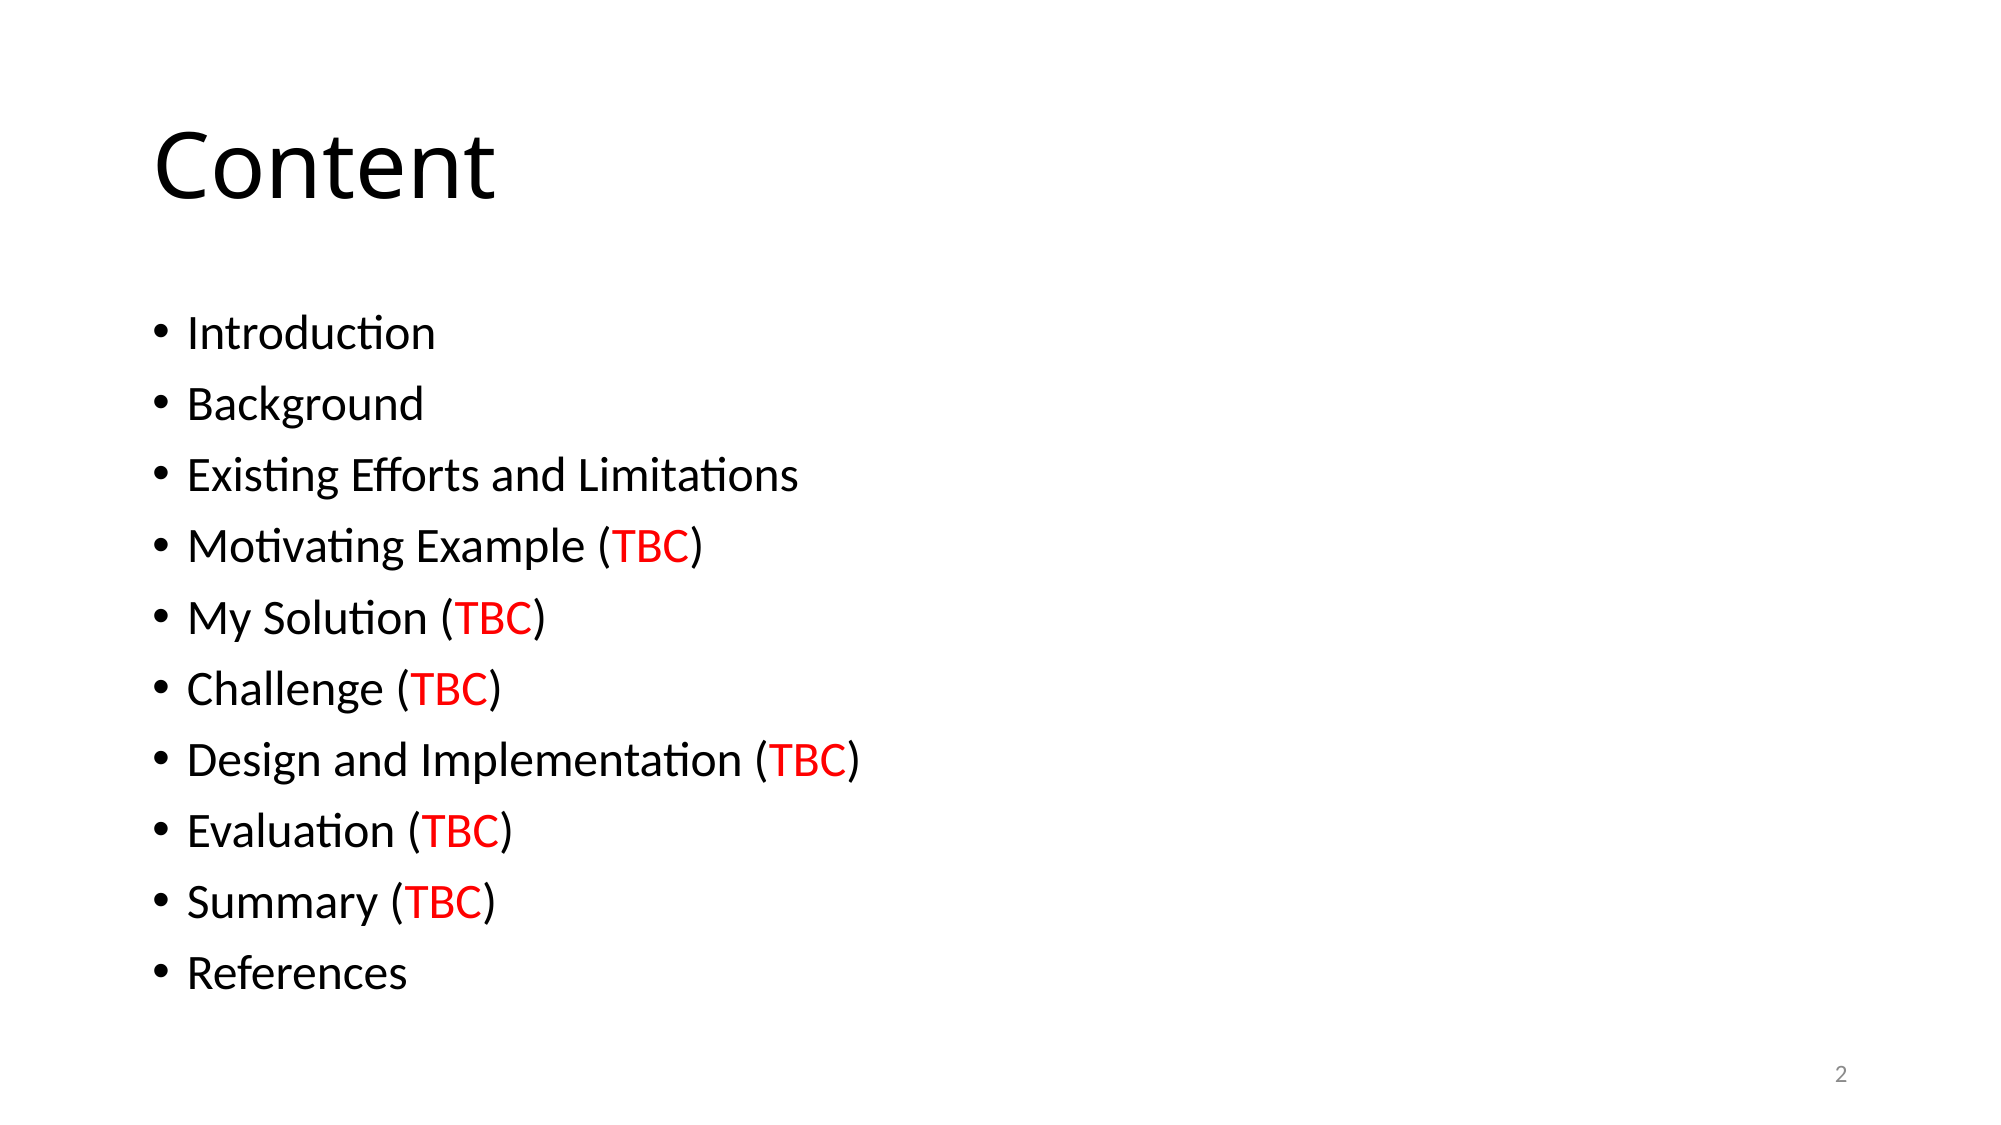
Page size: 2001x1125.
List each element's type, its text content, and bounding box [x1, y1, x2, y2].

list Introduction Background Existing Efforts and Limitations Motivating Example (TBC) My Solution (TBC) Challenge (TBC) Design and Implementation (TBC) Evaluation (TBC) Summary (TBC) References [137, 299, 1863, 1014]
slide_number 2 [1412, 1042, 1863, 1103]
title Content [137, 59, 1863, 278]
